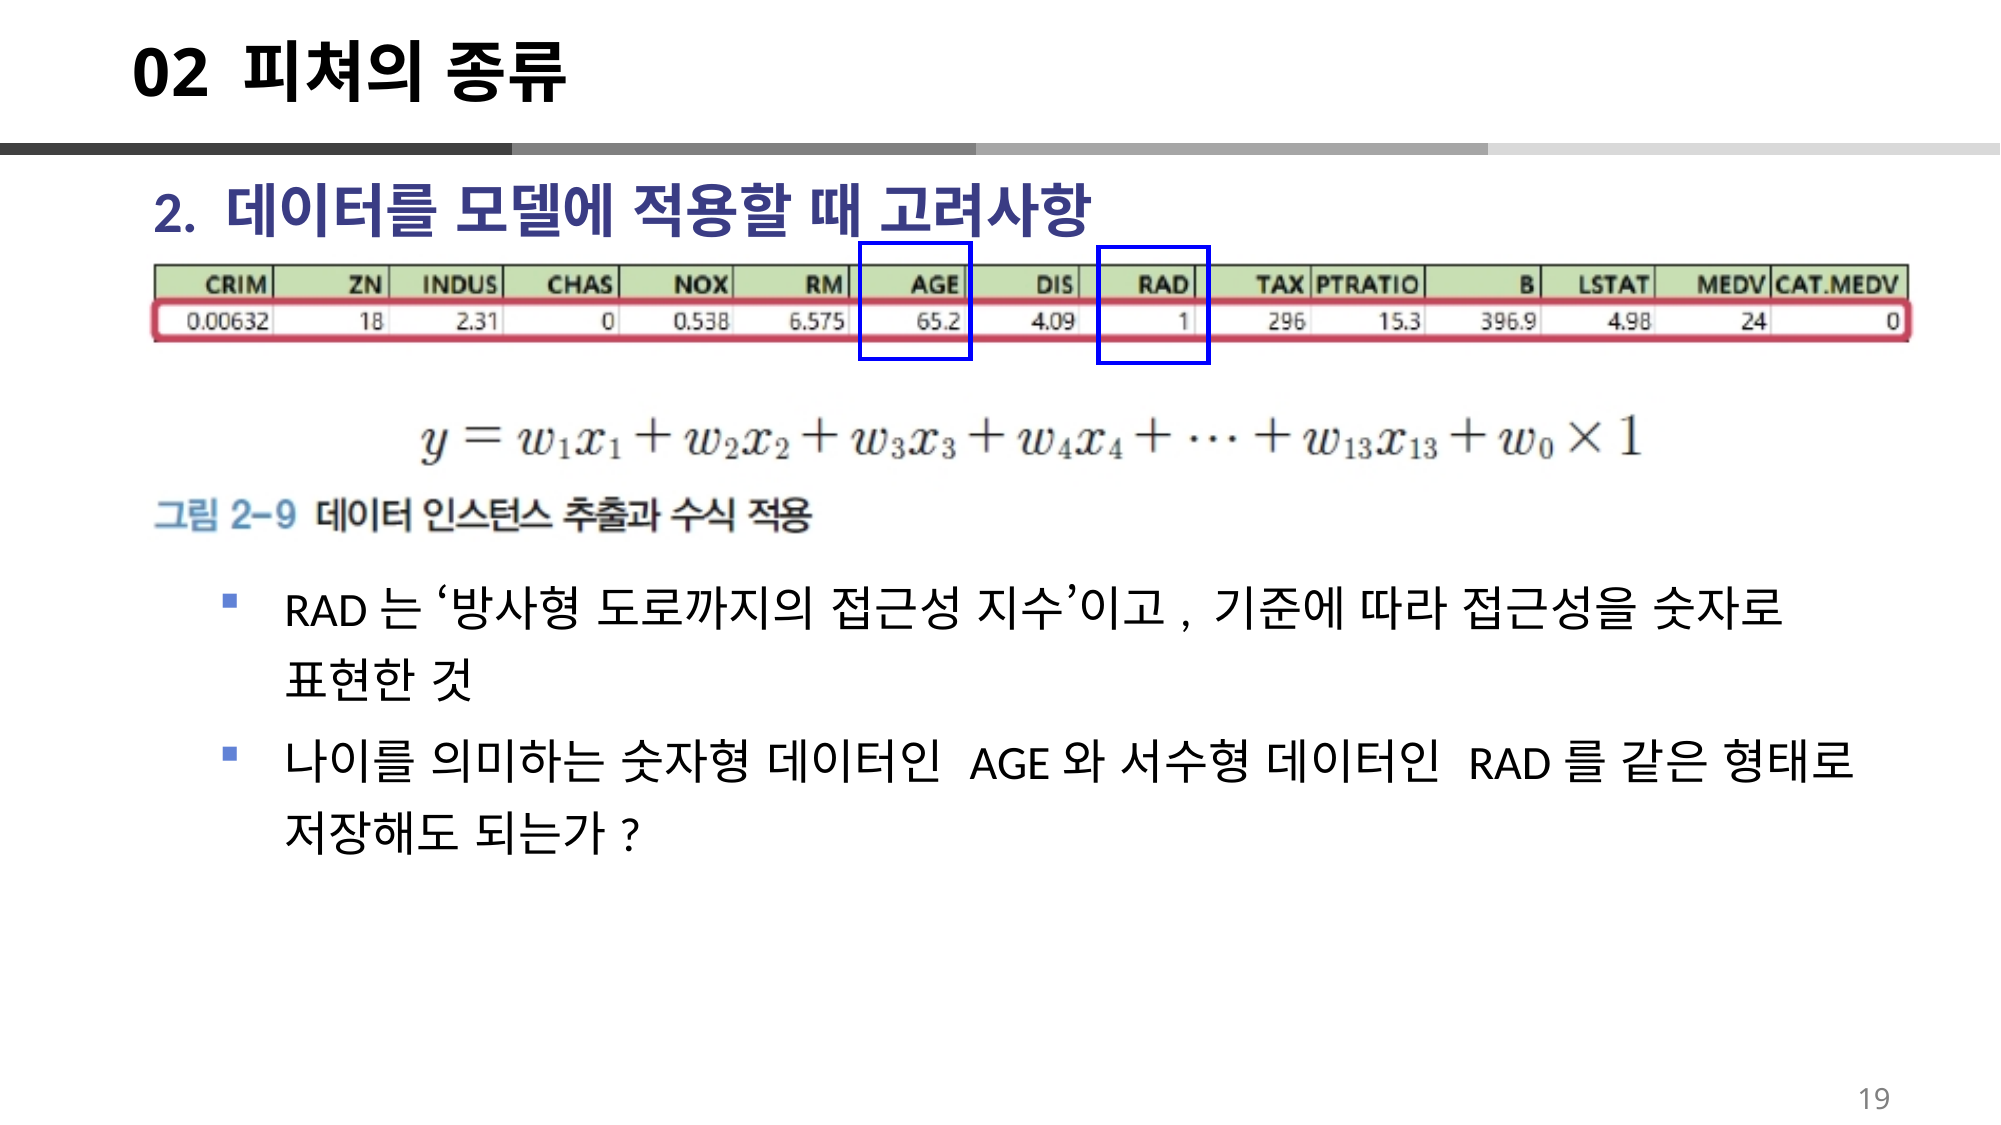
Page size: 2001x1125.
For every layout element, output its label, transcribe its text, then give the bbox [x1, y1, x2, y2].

picture [146, 254, 1918, 542]
text_box [859, 242, 971, 254]
text_box [1097, 246, 1210, 254]
title 02 피쳐의 종류 [117, 30, 1615, 121]
list 2. 데이터를 모델에 적용할 때 고려사항 RAD는 ‘방사형 도로까지의 접근성 지수’이고, 기준에 따라 접근성을 숫자로 표현한 것 나이를 의미하는 숫자형 데이터인 AGE와 서수형 데이터인 RAD를 같은 형태로 저장해도 되는가? [82, 149, 1878, 1036]
